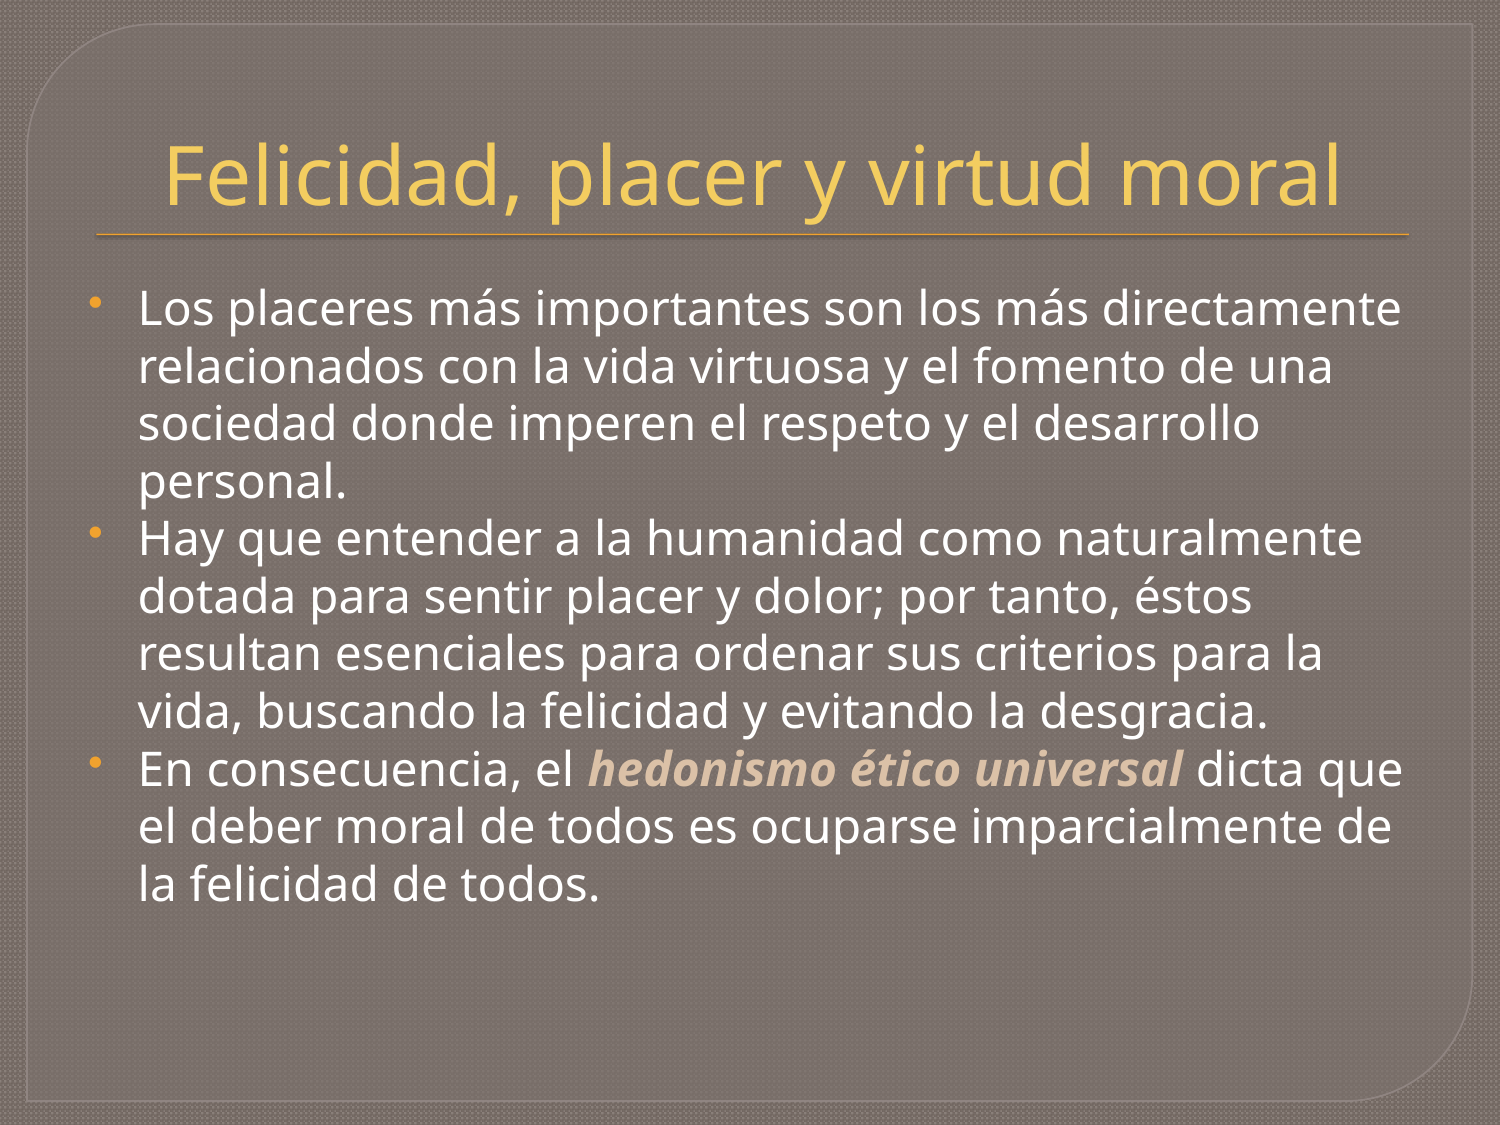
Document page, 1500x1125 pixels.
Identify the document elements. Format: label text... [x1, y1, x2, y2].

title Felicidad, placer y virtud moral [75, 41, 1425, 230]
list Los placeres más importantes son los más directamente relacionados con la vida virtuosa y el fomento de una sociedad donde imperen el respeto y el desarrollo personal. Hay que entender a la humanidad como naturalmente dotada para sentir placer y dolor; por tanto, éstos resultan esenciales para ordenar sus criterios para la vida, buscando la felicidad y evitando la desgracia. En consecuencia, el hedonismo ético universal dicta que el deber moral de todos es ocuparse imparcialmente de la felicidad de todos. [75, 270, 1425, 1013]
